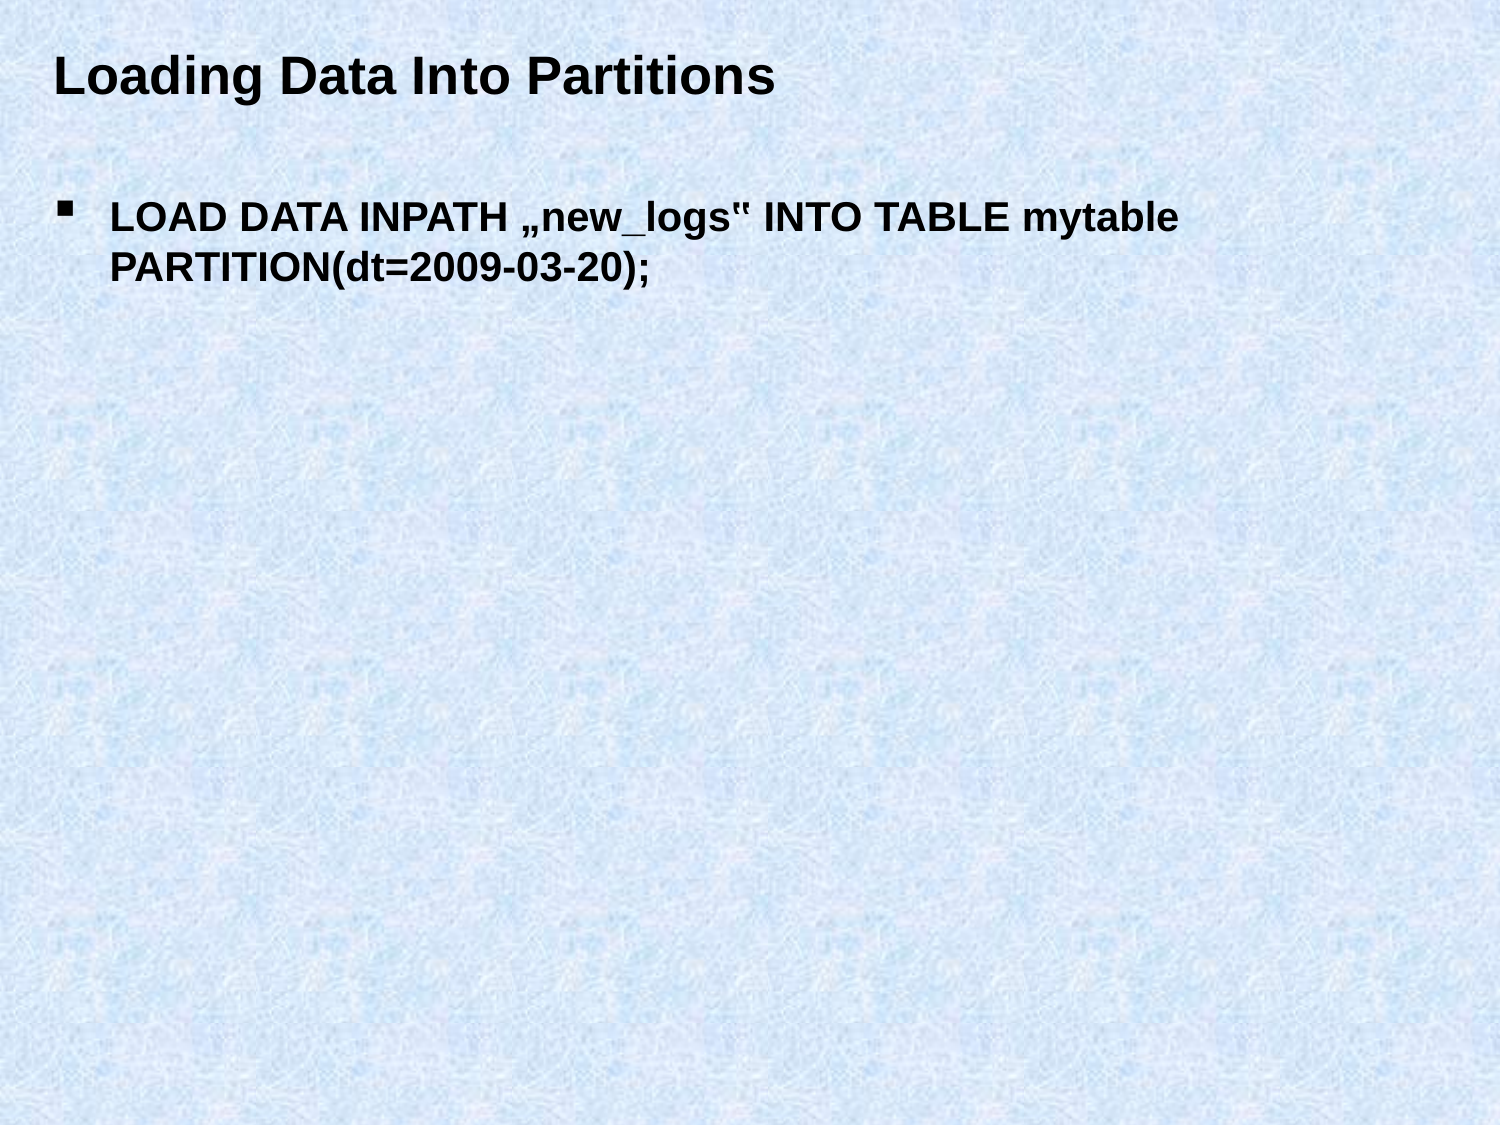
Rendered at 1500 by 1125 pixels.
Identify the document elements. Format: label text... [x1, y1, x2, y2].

picture [0, 0, 1500, 1125]
list LOAD DATA INPATH „new_logs‟ INTO TABLE mytable PARTITION(dt=2009-03-20); [38, 182, 1462, 997]
title Loading Data Into Partitions [38, 4, 1478, 141]
